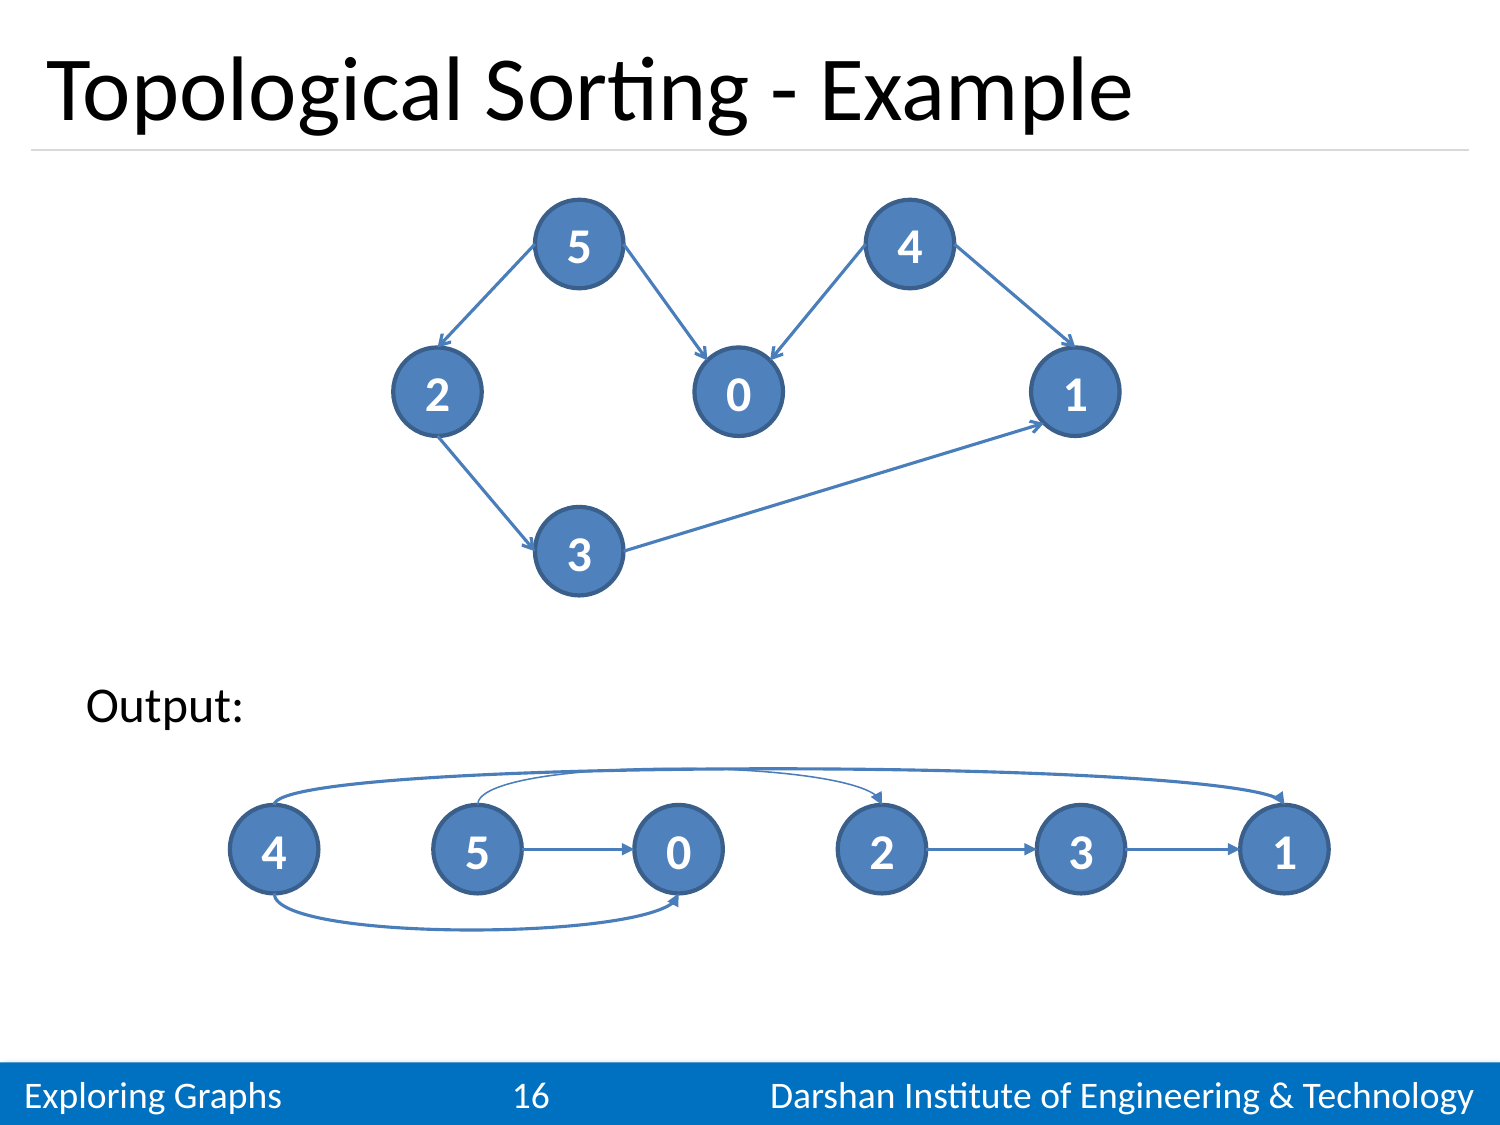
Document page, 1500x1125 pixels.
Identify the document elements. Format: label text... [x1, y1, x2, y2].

text_box 2 [391, 345, 484, 438]
text_box 5 [532, 197, 626, 291]
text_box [623, 243, 708, 361]
text_box 5 [431, 803, 471, 896]
title Topological Sorting - Example [31, 17, 1469, 150]
text_box Output: [71, 665, 275, 741]
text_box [437, 243, 536, 348]
text_box 0 [687, 803, 725, 895]
text_box 0 [632, 803, 674, 896]
text_box 4 [227, 802, 321, 896]
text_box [954, 243, 1076, 348]
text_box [623, 422, 774, 552]
text_box 0 [692, 345, 774, 421]
text_box 3 [533, 504, 625, 598]
text_box 1 [1028, 345, 1122, 439]
text_box 5 [483, 803, 524, 896]
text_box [786, 422, 1045, 552]
text_box 3 [1034, 802, 1128, 896]
text_box 4 [863, 197, 957, 291]
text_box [437, 435, 536, 552]
text_box 1 [1238, 802, 1331, 896]
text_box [769, 243, 866, 361]
text_box 2 [835, 802, 929, 896]
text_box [679, 602, 683, 1008]
